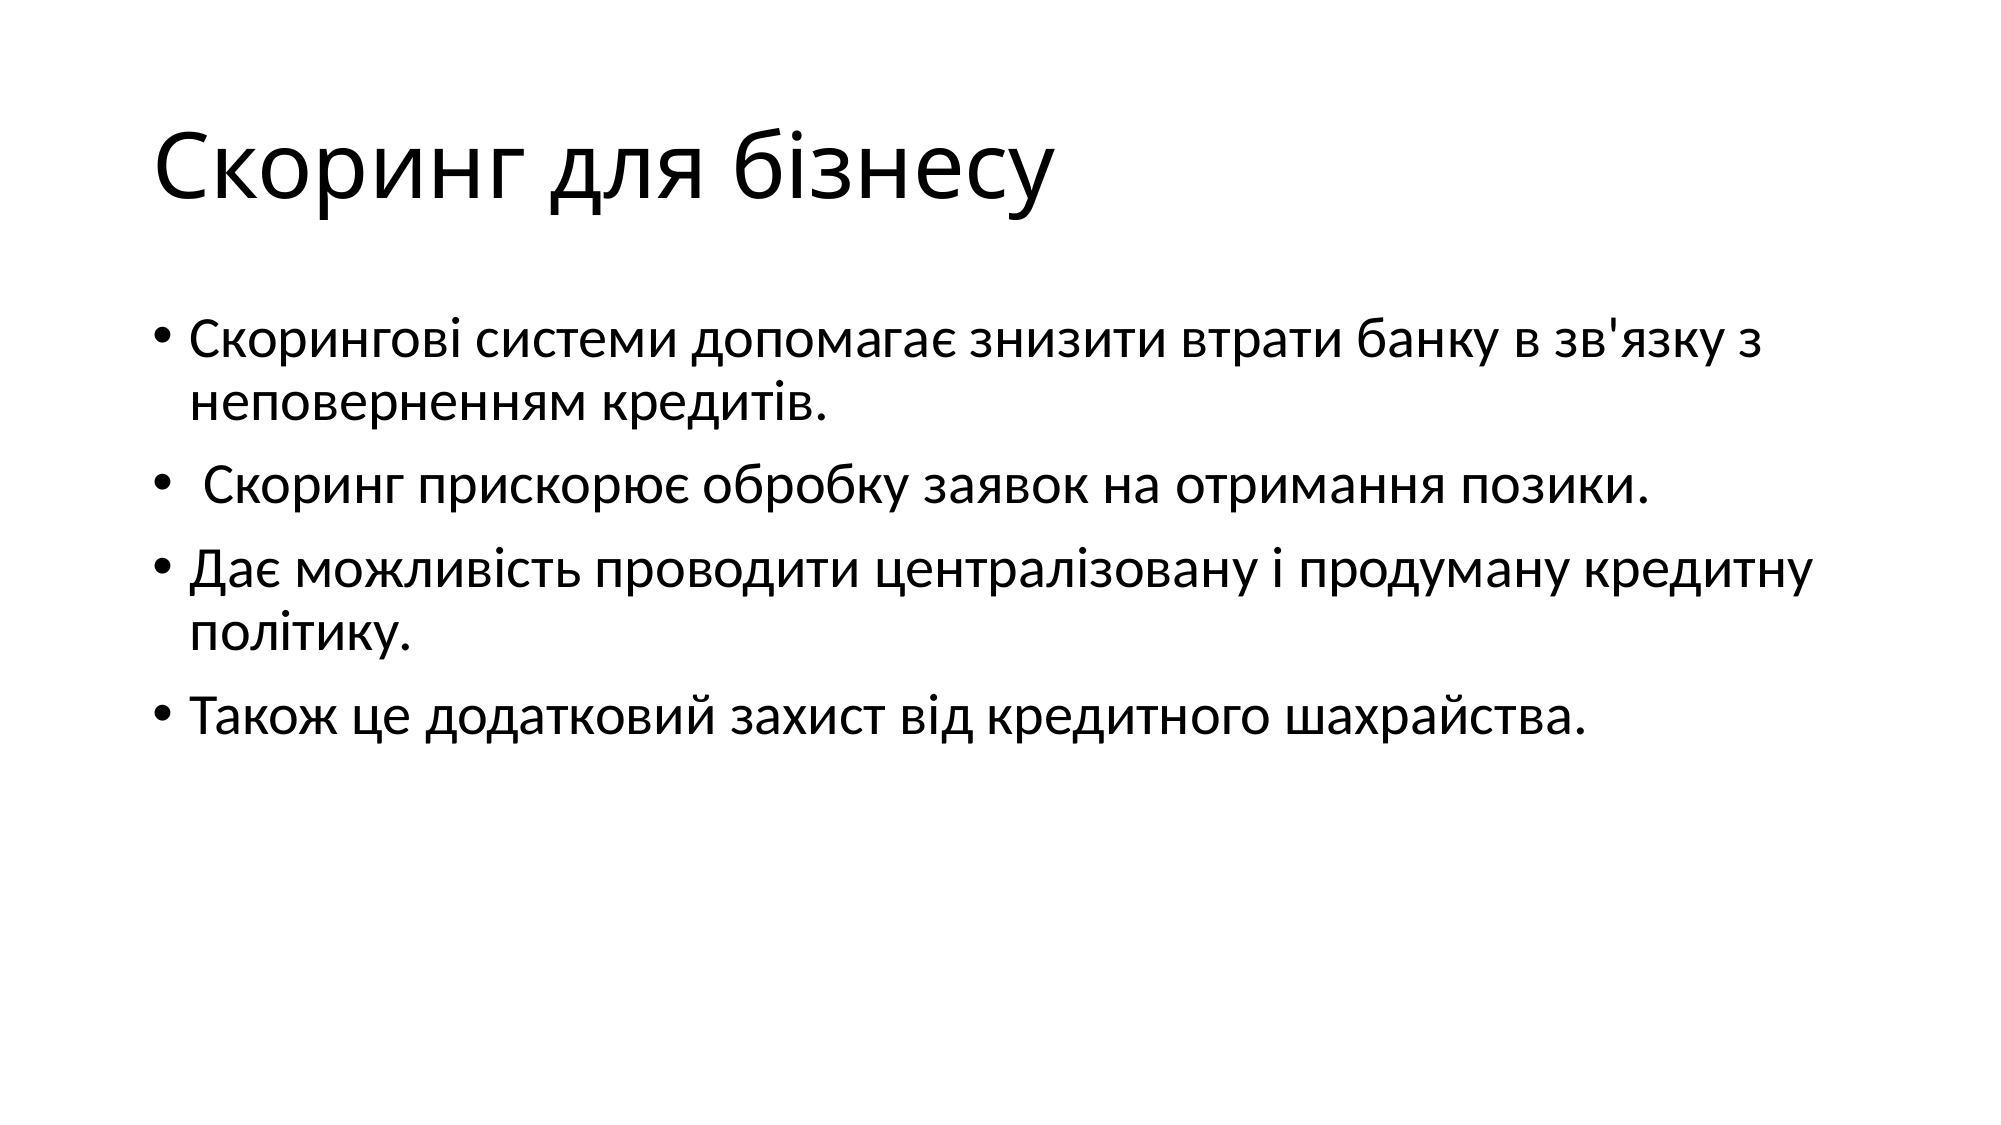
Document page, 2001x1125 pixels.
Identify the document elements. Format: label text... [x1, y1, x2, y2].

title Скоринг для бізнесу [137, 59, 1863, 278]
list Скорингові системи допомагає знизити втрати банку в зв'язку з неповерненням кредитів. Скоринг прискорює обробку заявок на отримання позики. Дає можливість проводити централізовану і продуману кредитну політику. Також це додатковий захист від кредитного шахрайства. [137, 299, 1863, 1014]
